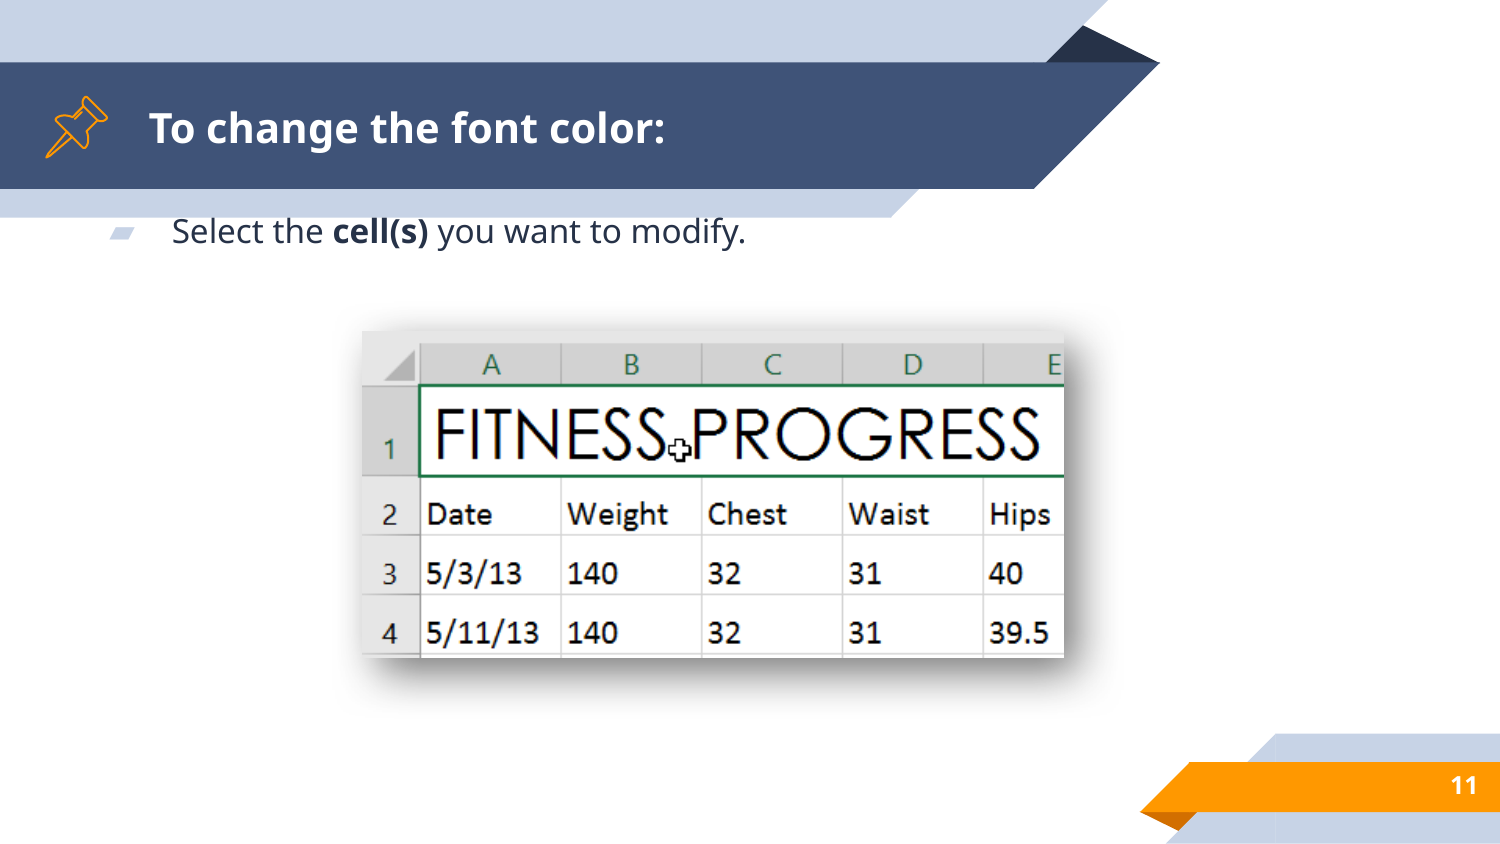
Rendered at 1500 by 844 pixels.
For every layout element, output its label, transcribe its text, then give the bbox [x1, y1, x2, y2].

title To change the font color: [133, 64, 1035, 190]
list Select the cell(s) you want to modify. [81, 195, 1344, 747]
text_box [45, 96, 108, 158]
picture [361, 330, 1064, 658]
slide_number 11 [1249, 760, 1494, 813]
